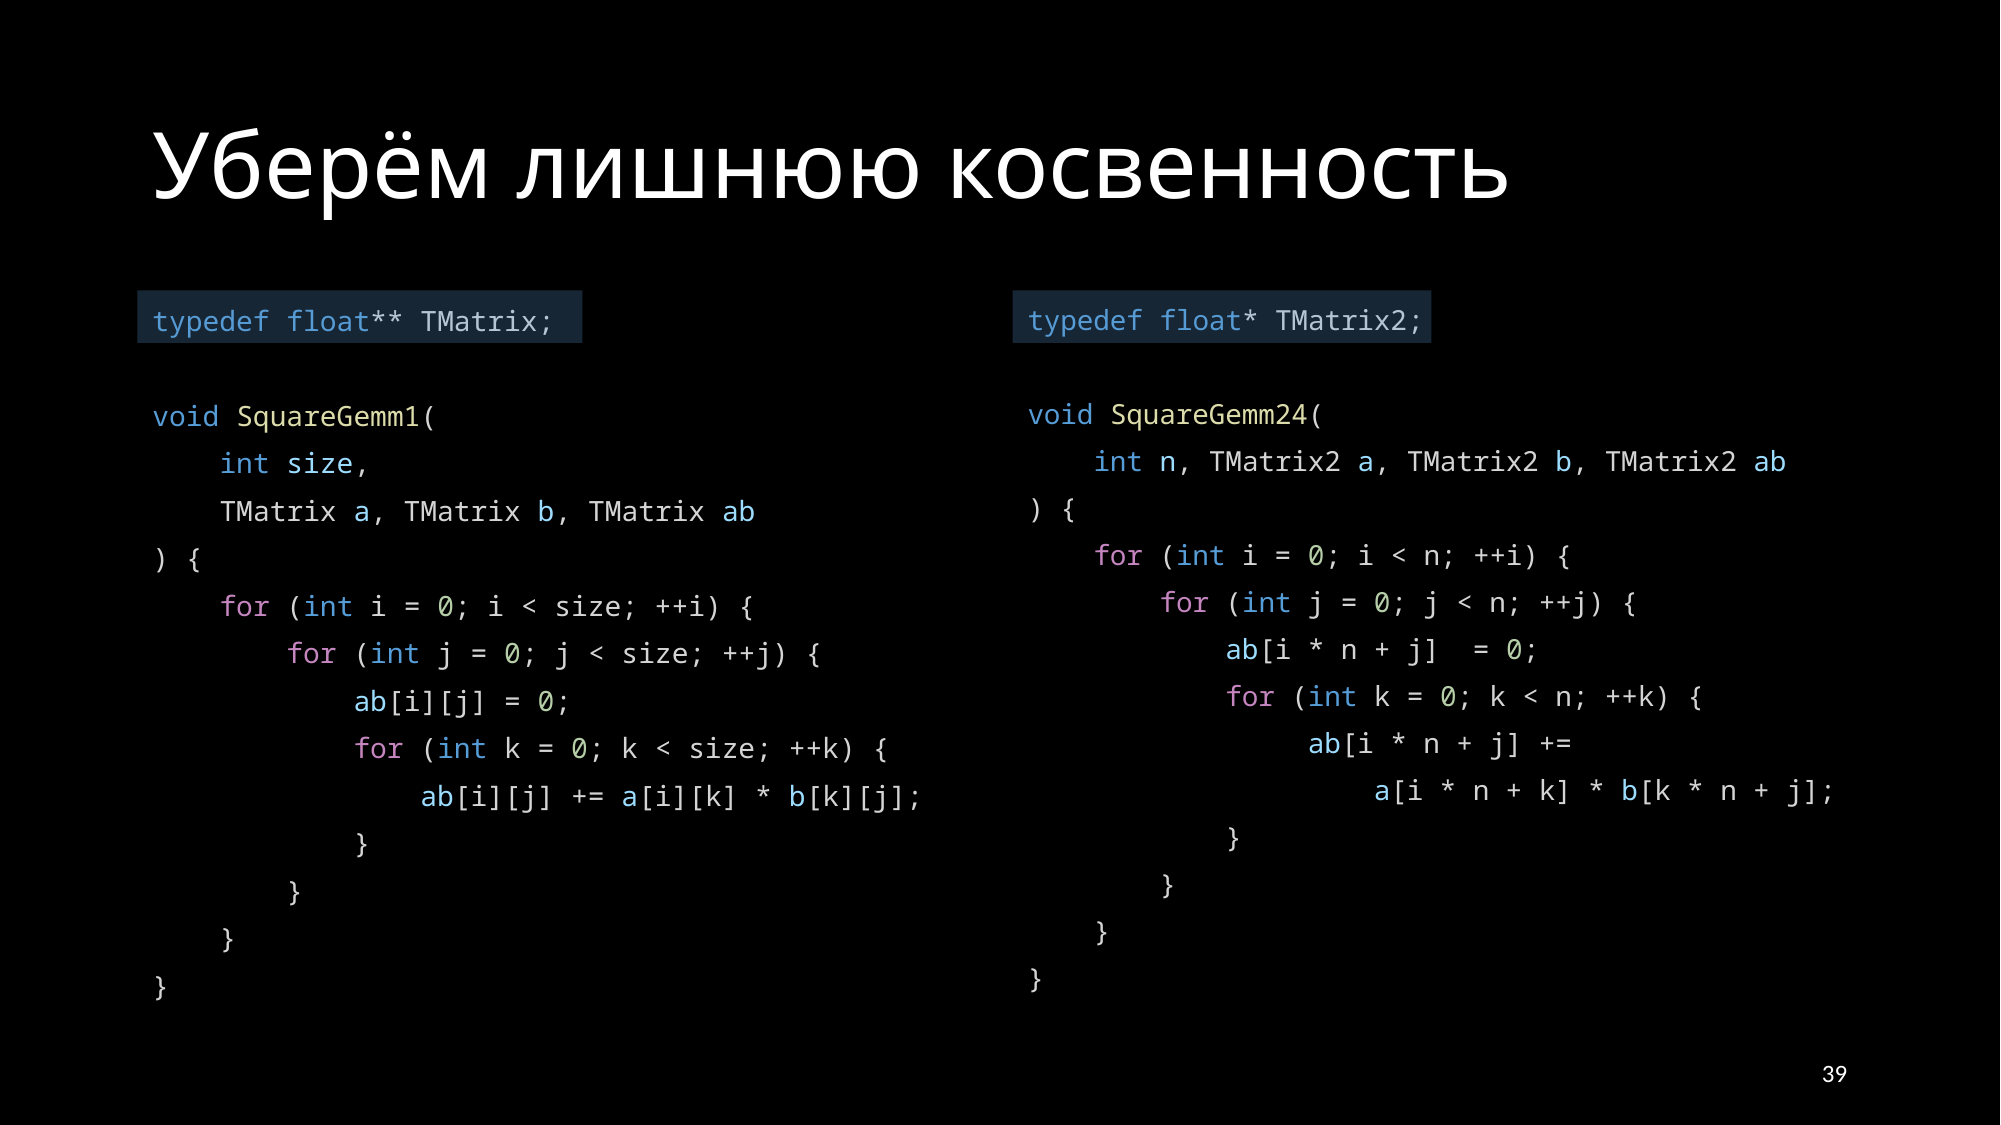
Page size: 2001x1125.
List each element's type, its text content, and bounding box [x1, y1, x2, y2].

slide_number 39 [1412, 1042, 1863, 1103]
title Уберём лишнюю косвенность [137, 59, 1863, 278]
text_box [1011, 289, 1432, 344]
list typedef float* TMatrix2; void SquareGemm24( int n, TMatrix2 a, TMatrix2 b, TMatrix2 ab ) { for (int i = 0; i < n; ++i) { for (int j = 0; j < n; ++j) { ab[i * n + j] = 0; for (int k = 0; k < n; ++k) { ab[i * n + j] += a[i * n + k] * b[k * n + j]; } } } } [1012, 299, 1863, 1014]
list typedef float** TMatrix; void SquareGemm1( int size, TMatrix a, TMatrix b, TMatrix ab ) { for (int i = 0; i < size; ++i) { for (int j = 0; j < size; ++j) { ab[i][j] = 0; for (int k = 0; k < size; ++k) { ab[i][j] += a[i][k] * b[k][j]; } } } } [137, 299, 988, 1014]
text_box [136, 289, 583, 344]
